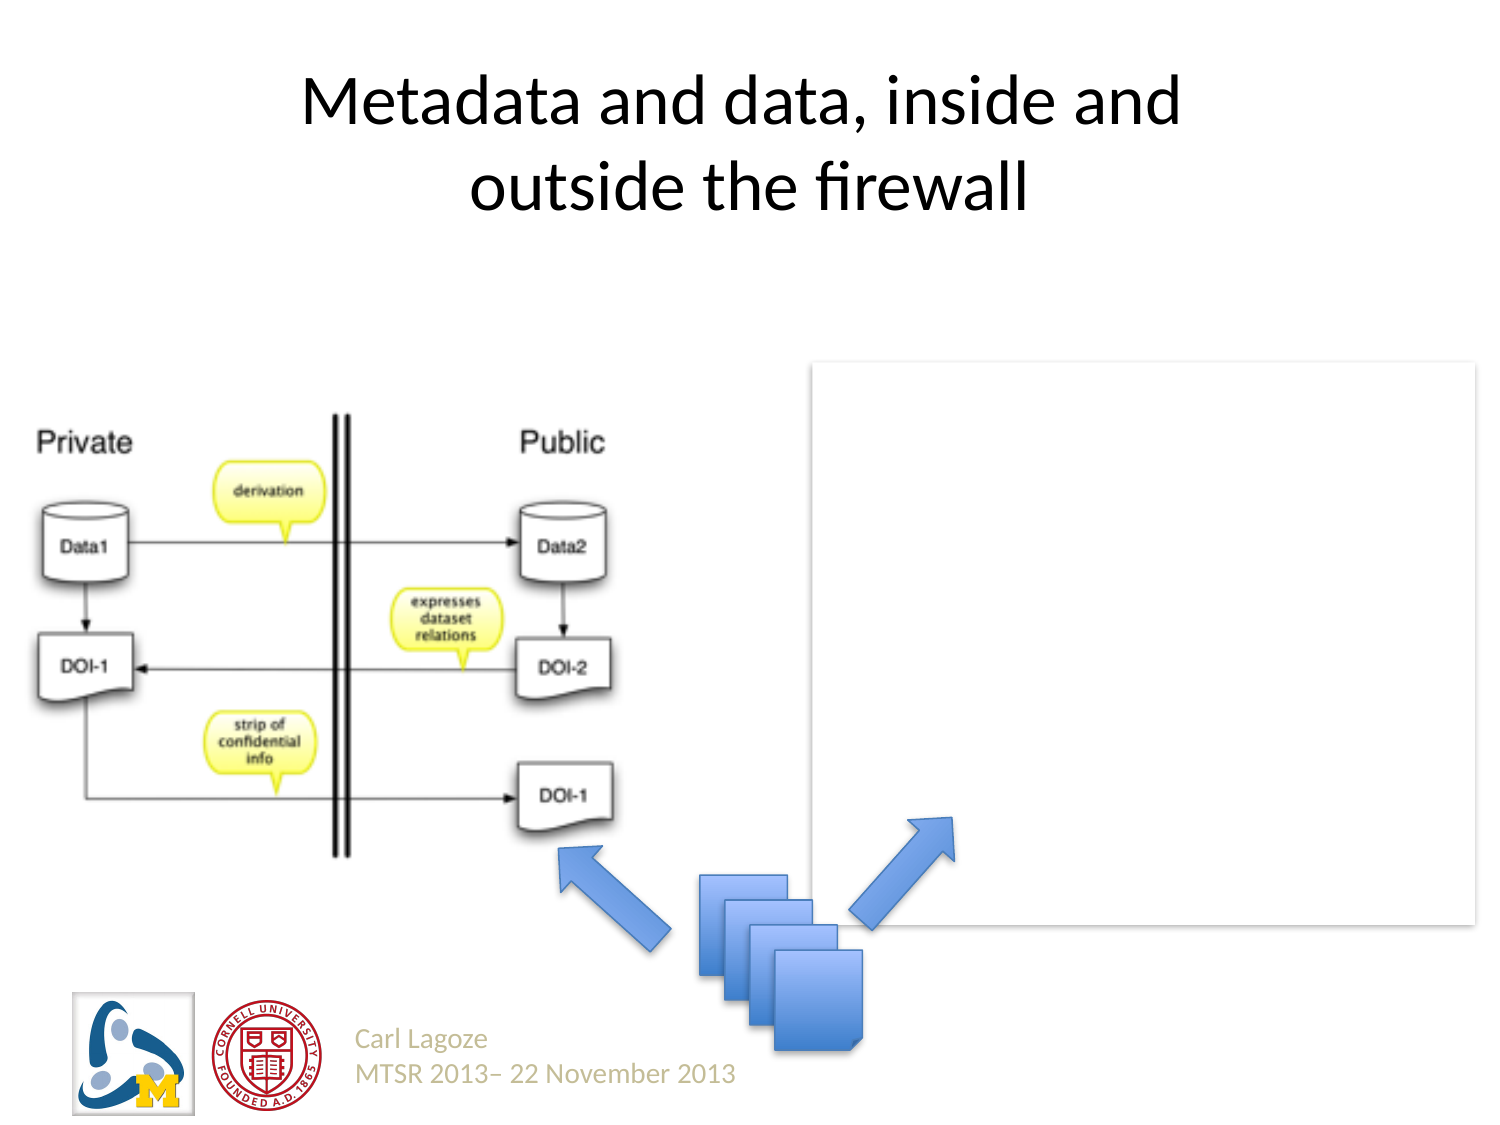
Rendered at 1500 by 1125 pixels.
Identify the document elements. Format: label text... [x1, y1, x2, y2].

picture [208, 998, 325, 1113]
text_box [812, 362, 1476, 926]
title Metadata and data, inside and outside the firewall [75, 45, 1425, 233]
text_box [540, 799, 938, 1051]
picture [24, 408, 1459, 863]
picture [72, 992, 195, 1116]
